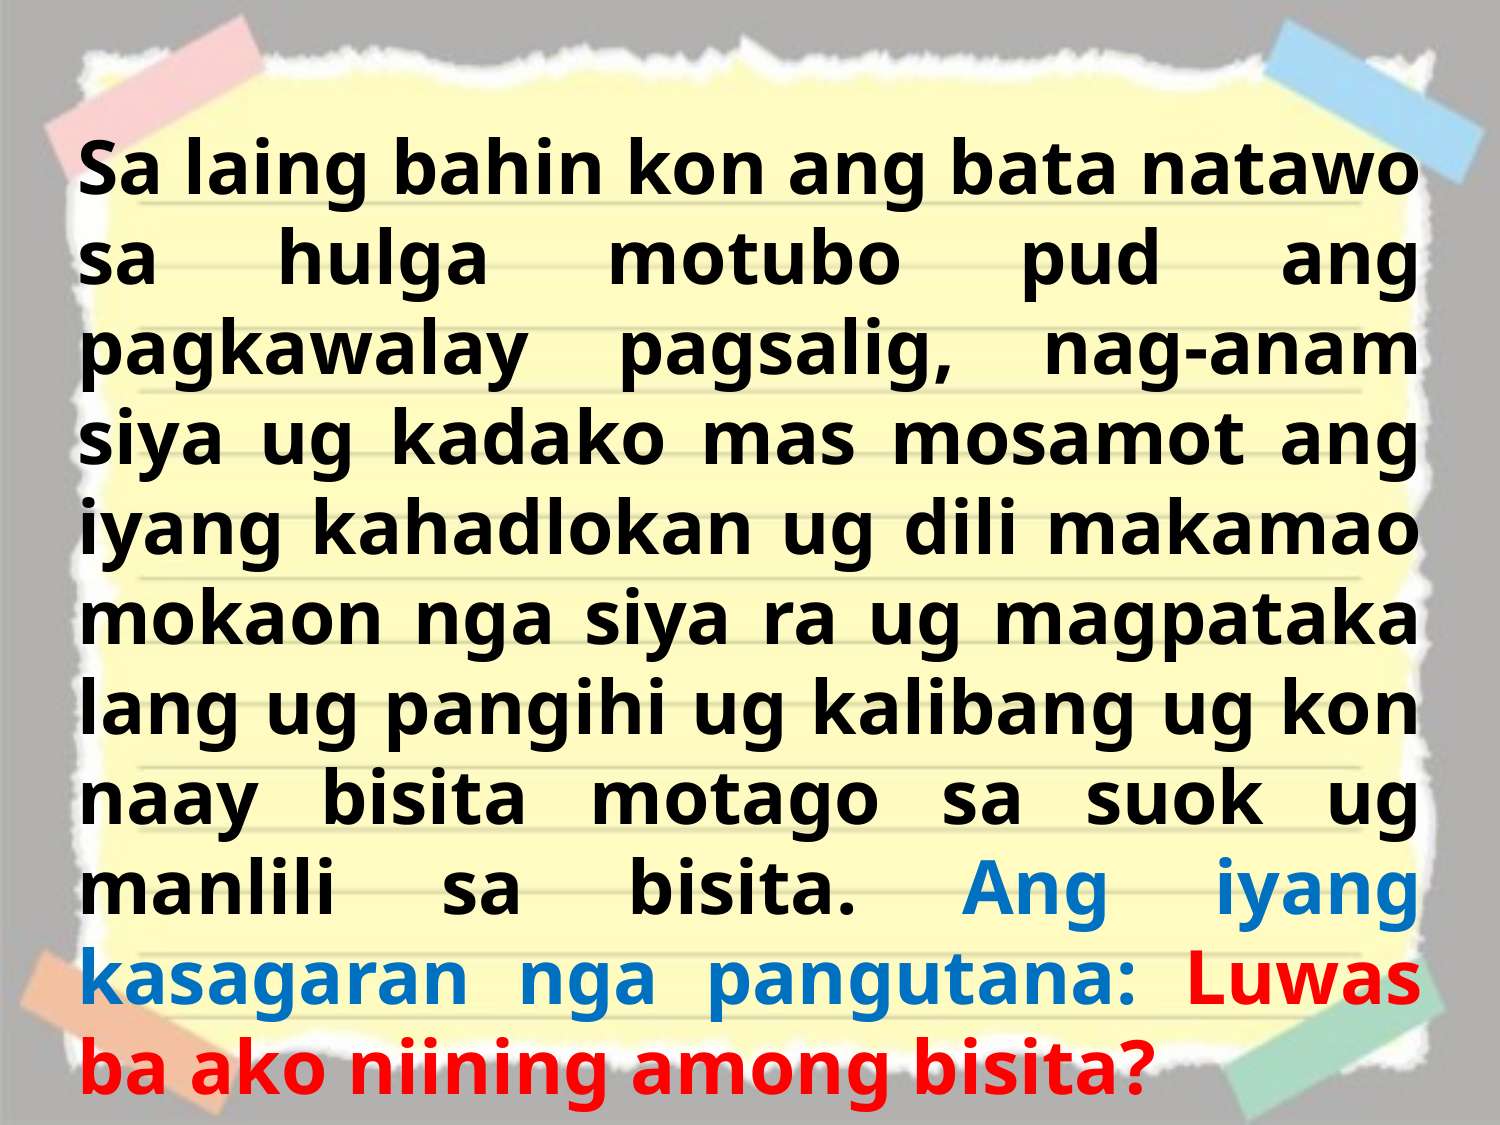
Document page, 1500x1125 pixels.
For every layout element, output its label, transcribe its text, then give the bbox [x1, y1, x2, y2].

text_box Sa laing bahin kon ang bata natawo sa hulga motubo pud ang pagkawalay pagsalig, nag-anam siya ug kadako mas mosamot ang iyang kahadlokan ug dili makamao mokaon nga siya ra ug magpataka lang ug pangihi ug kalibang ug kon naay bisita motago sa suok ug manlili sa bisita. Ang iyang kasagaran nga pangutana: Luwas ba ako niining among bisita? [62, 112, 1438, 1118]
